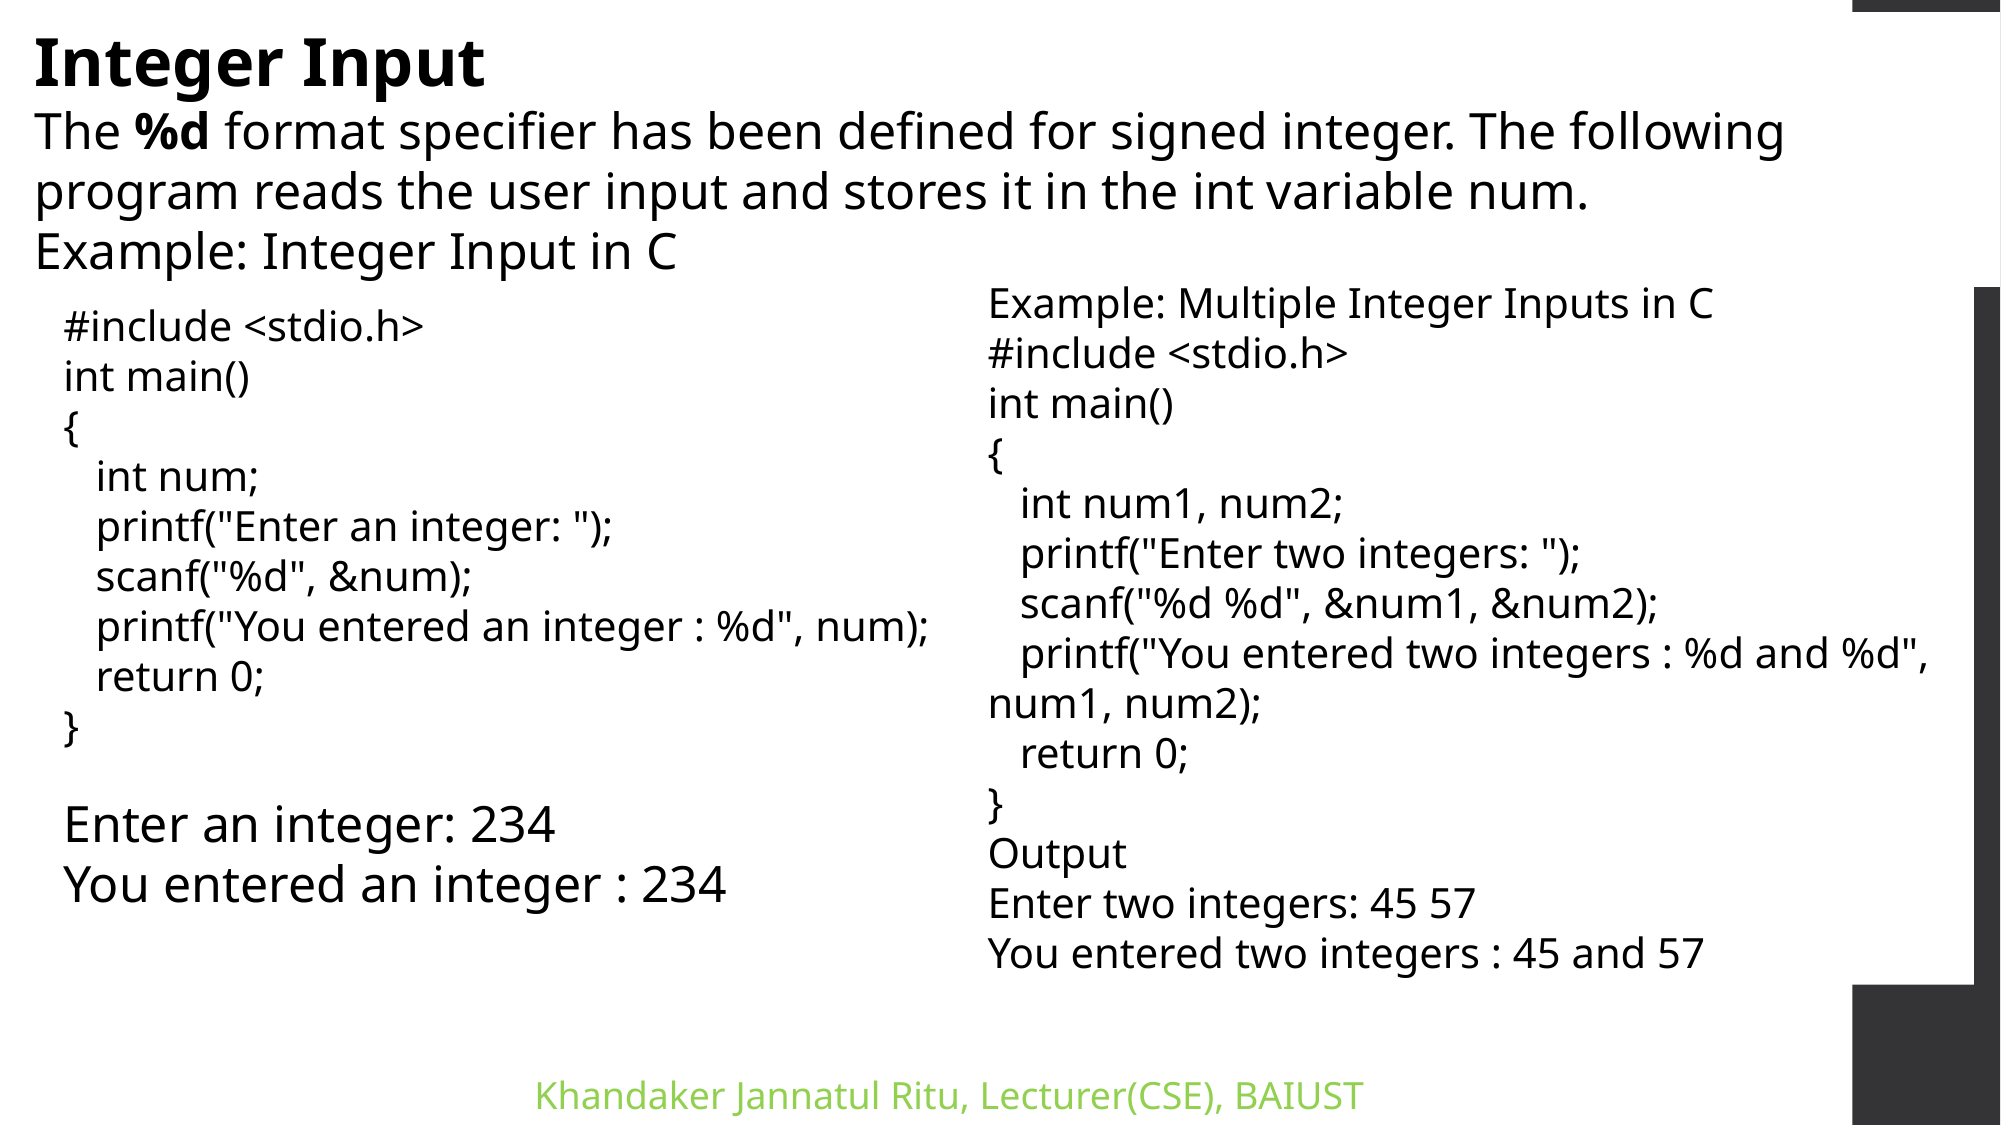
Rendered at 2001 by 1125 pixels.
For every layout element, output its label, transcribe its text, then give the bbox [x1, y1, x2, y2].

text_box Integer Input The %d format specifier has been defined for signed integer. The following program reads the user input and stores it in the int variable num. Example: Integer Input in C [20, 12, 2000, 287]
text_box Example: Multiple Integer Inputs in C #include <stdio.h> int main() { int num1, num2; printf("Enter two integers: "); scanf("%d %d", &num1, &num2); printf("You entered two integers : %d and %d", num1, num2); return 0; } Output Enter two integers: 45 57 You entered two integers : 45 and 57 [972, 269, 1974, 985]
text_box #include <stdio.h> int main() { int num; printf("Enter an integer: "); scanf("%d", &num); printf("You entered an integer : %d", num); return 0; } [48, 292, 972, 758]
text_box Khandaker Jannatul Ritu, Lecturer(CSE), BAIUST [519, 1064, 1631, 1125]
text_box Enter an integer: 234 You entered an integer : 234 [48, 785, 947, 920]
